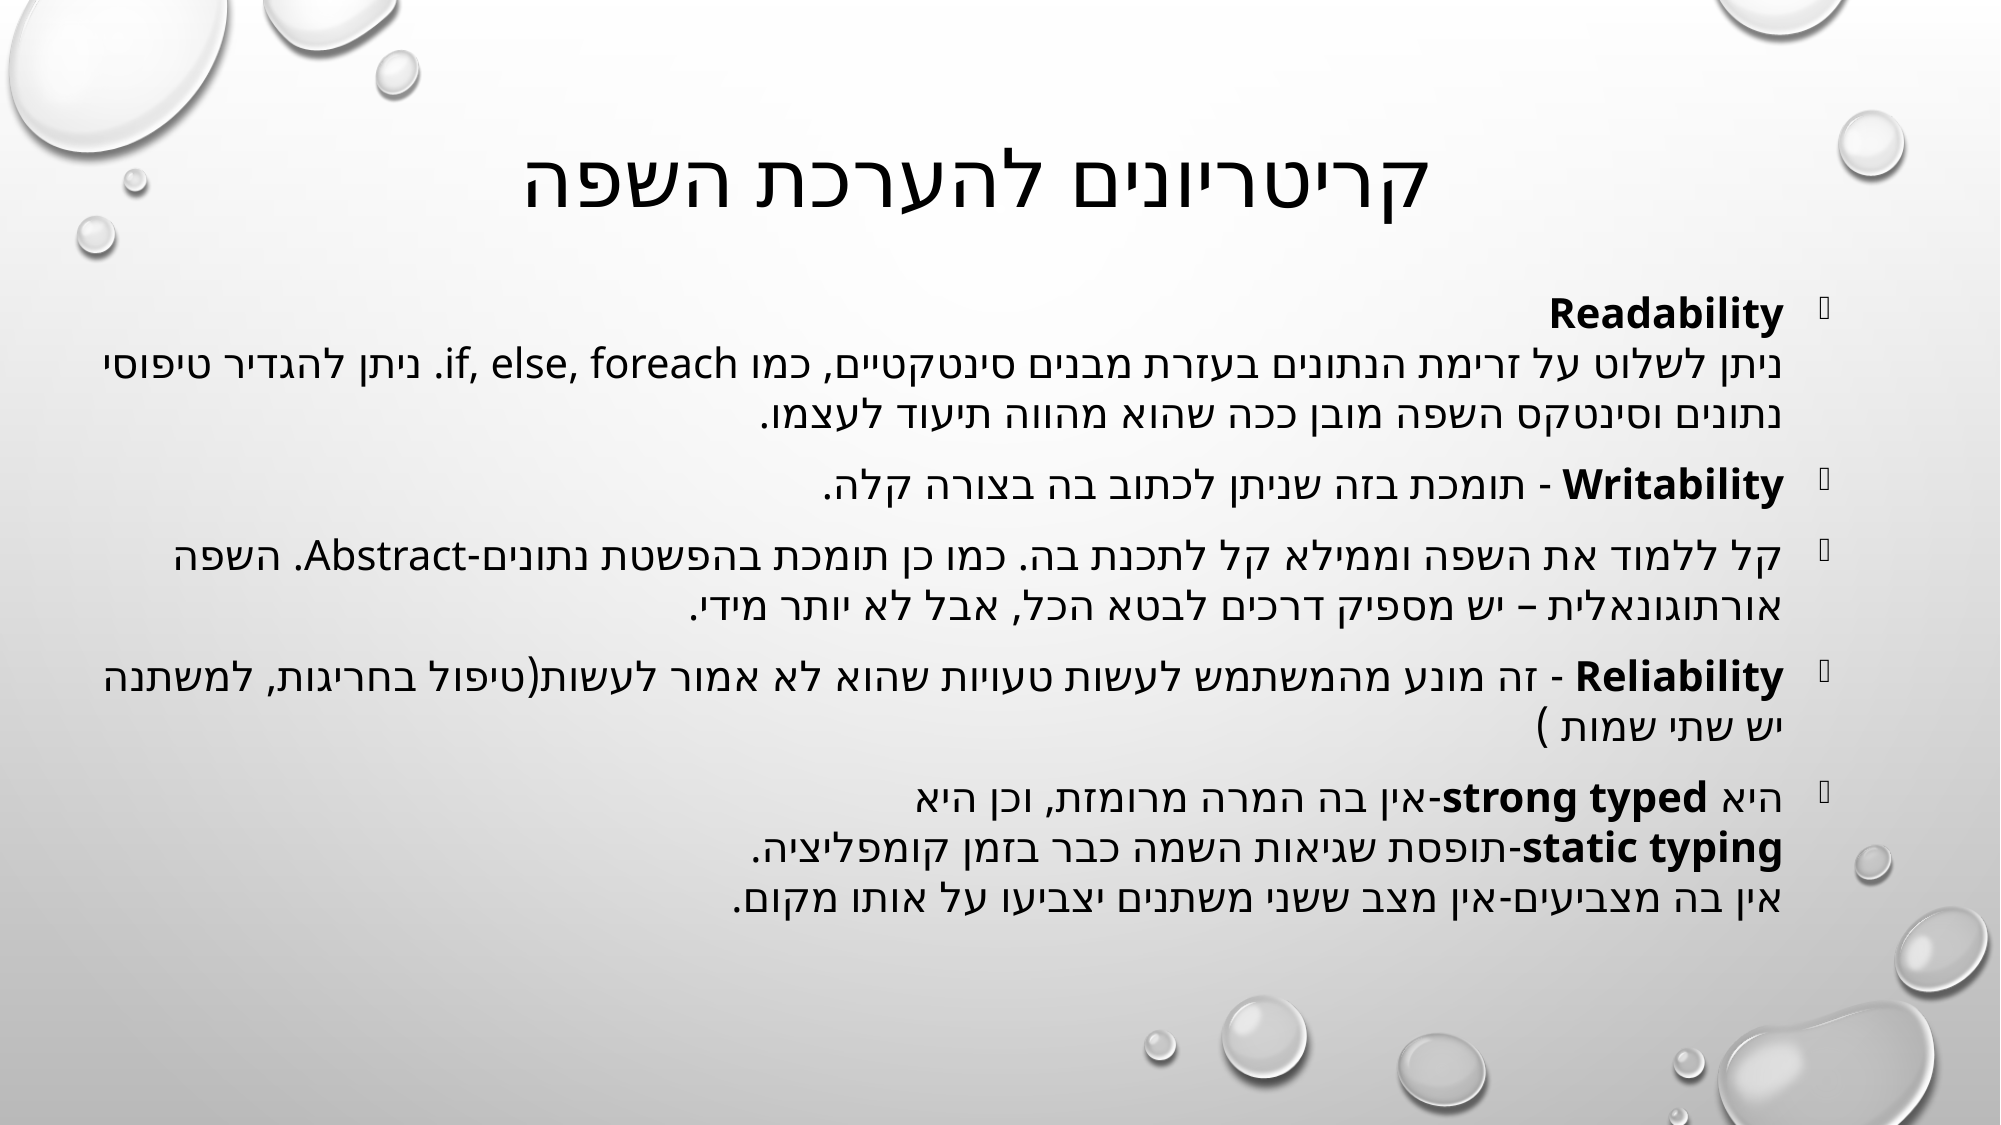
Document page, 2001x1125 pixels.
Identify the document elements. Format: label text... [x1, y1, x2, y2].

picture [0, 0, 2000, 1125]
text_box קריטריונים להערכת השפה [99, 118, 1450, 279]
text_box Readability ניתן לשלוט על זרימת הנתונים בעזרת מבנים סינטקטיים, כמו if, else, foreach. ניתן להגדיר טיפוסי נתונים וסינטקס השפה מובן ככה שהוא מהווה תיעוד לעצמו. Writability - תומכת בזה שניתן לכתוב בה בצורה קלה. קל ללמוד את השפה וממילא קל לתכנת בה. כמו כן תומכת בהפשטת נתונים-Abstract. השפה אורתוגונאלית – יש מספיק דרכים לבטא הכל, אבל לא יותר מידי. Reliability - זה מונע מהמשתמש לעשות טעויות שהוא לא אמור לעשות(טיפול בחריגות, למשתנה יש שתי שמות ) היא strong typed-אין בה המרה מרומזת, וכן היא static typing-תופסת שגיאות השמה כבר בזמן קומפליציה. אין בה מצביעים-אין מצב ששני משתנים יצביעו על אותו מקום. [58, 279, 1846, 1080]
